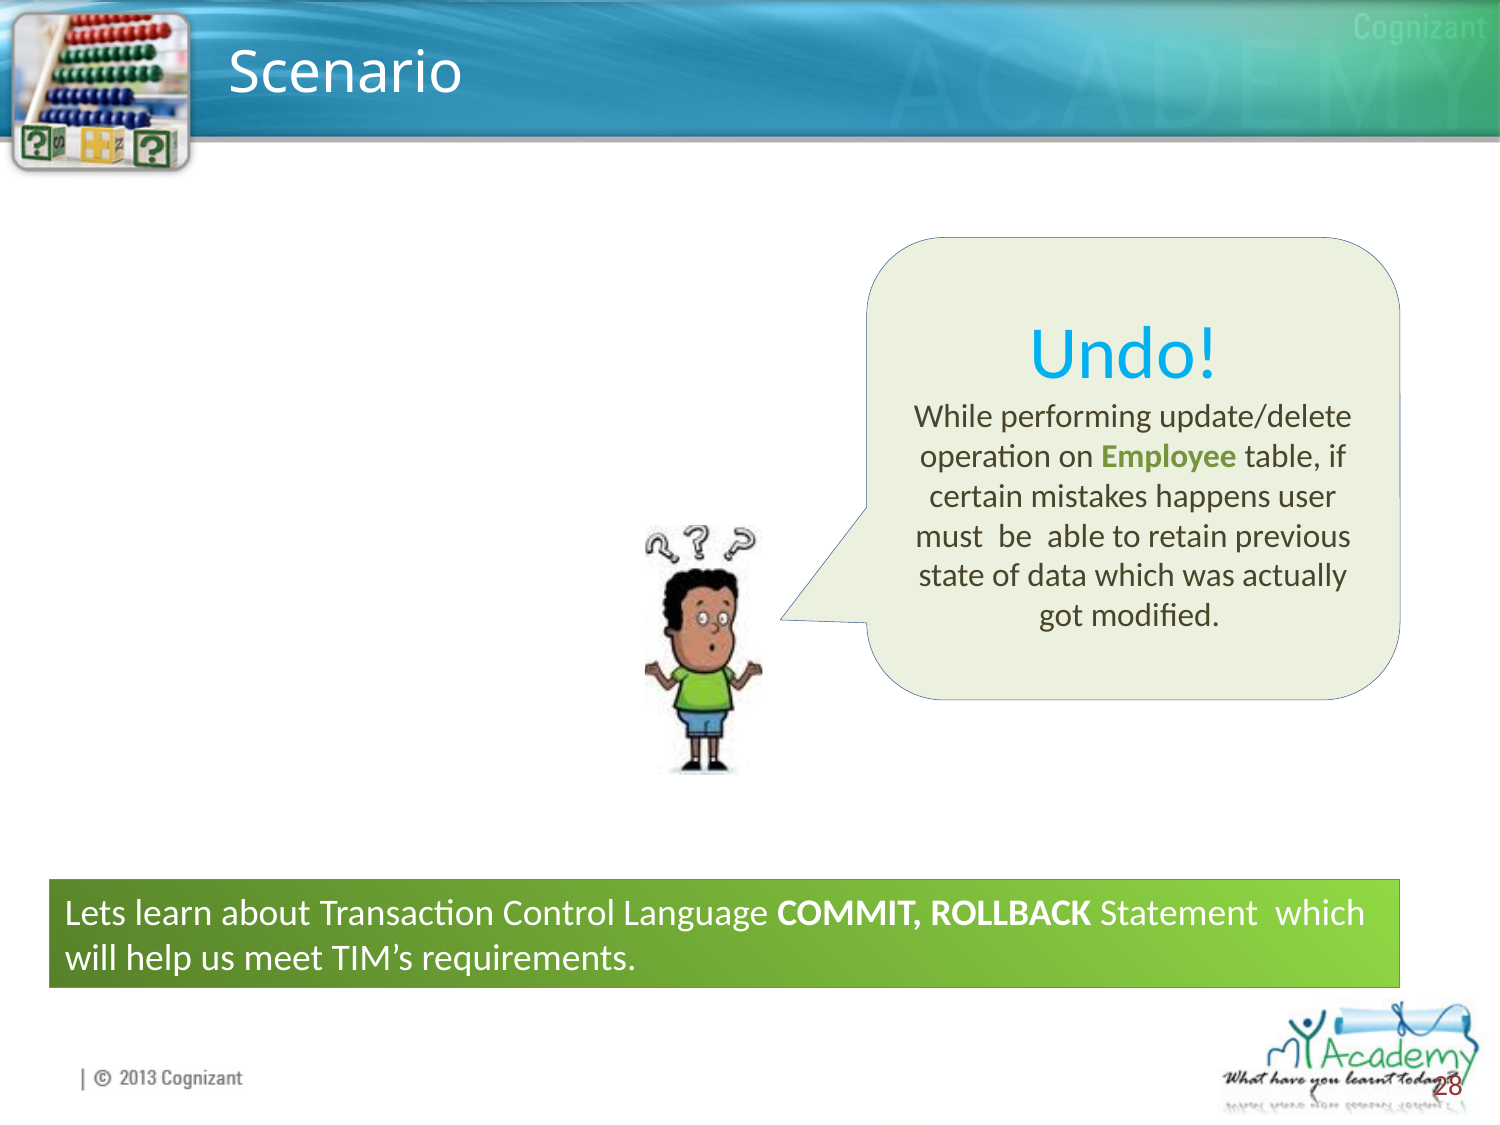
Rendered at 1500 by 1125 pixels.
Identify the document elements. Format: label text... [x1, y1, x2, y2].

list [37, 263, 1463, 1076]
slide_number 28 [1418, 1059, 1492, 1112]
text_box Lets learn about Transaction Control Language COMMIT, ROLLBACK Statement which will help us meet TIM’s requirements. [48, 877, 1402, 989]
title Scenario [213, 0, 1500, 163]
picture [0, 0, 1500, 1125]
text_box Undo! While performing update/delete operation on Employee table, if certain mistakes happens user must be able to retain previous state of data which was actually got modified. [778, 235, 1403, 703]
